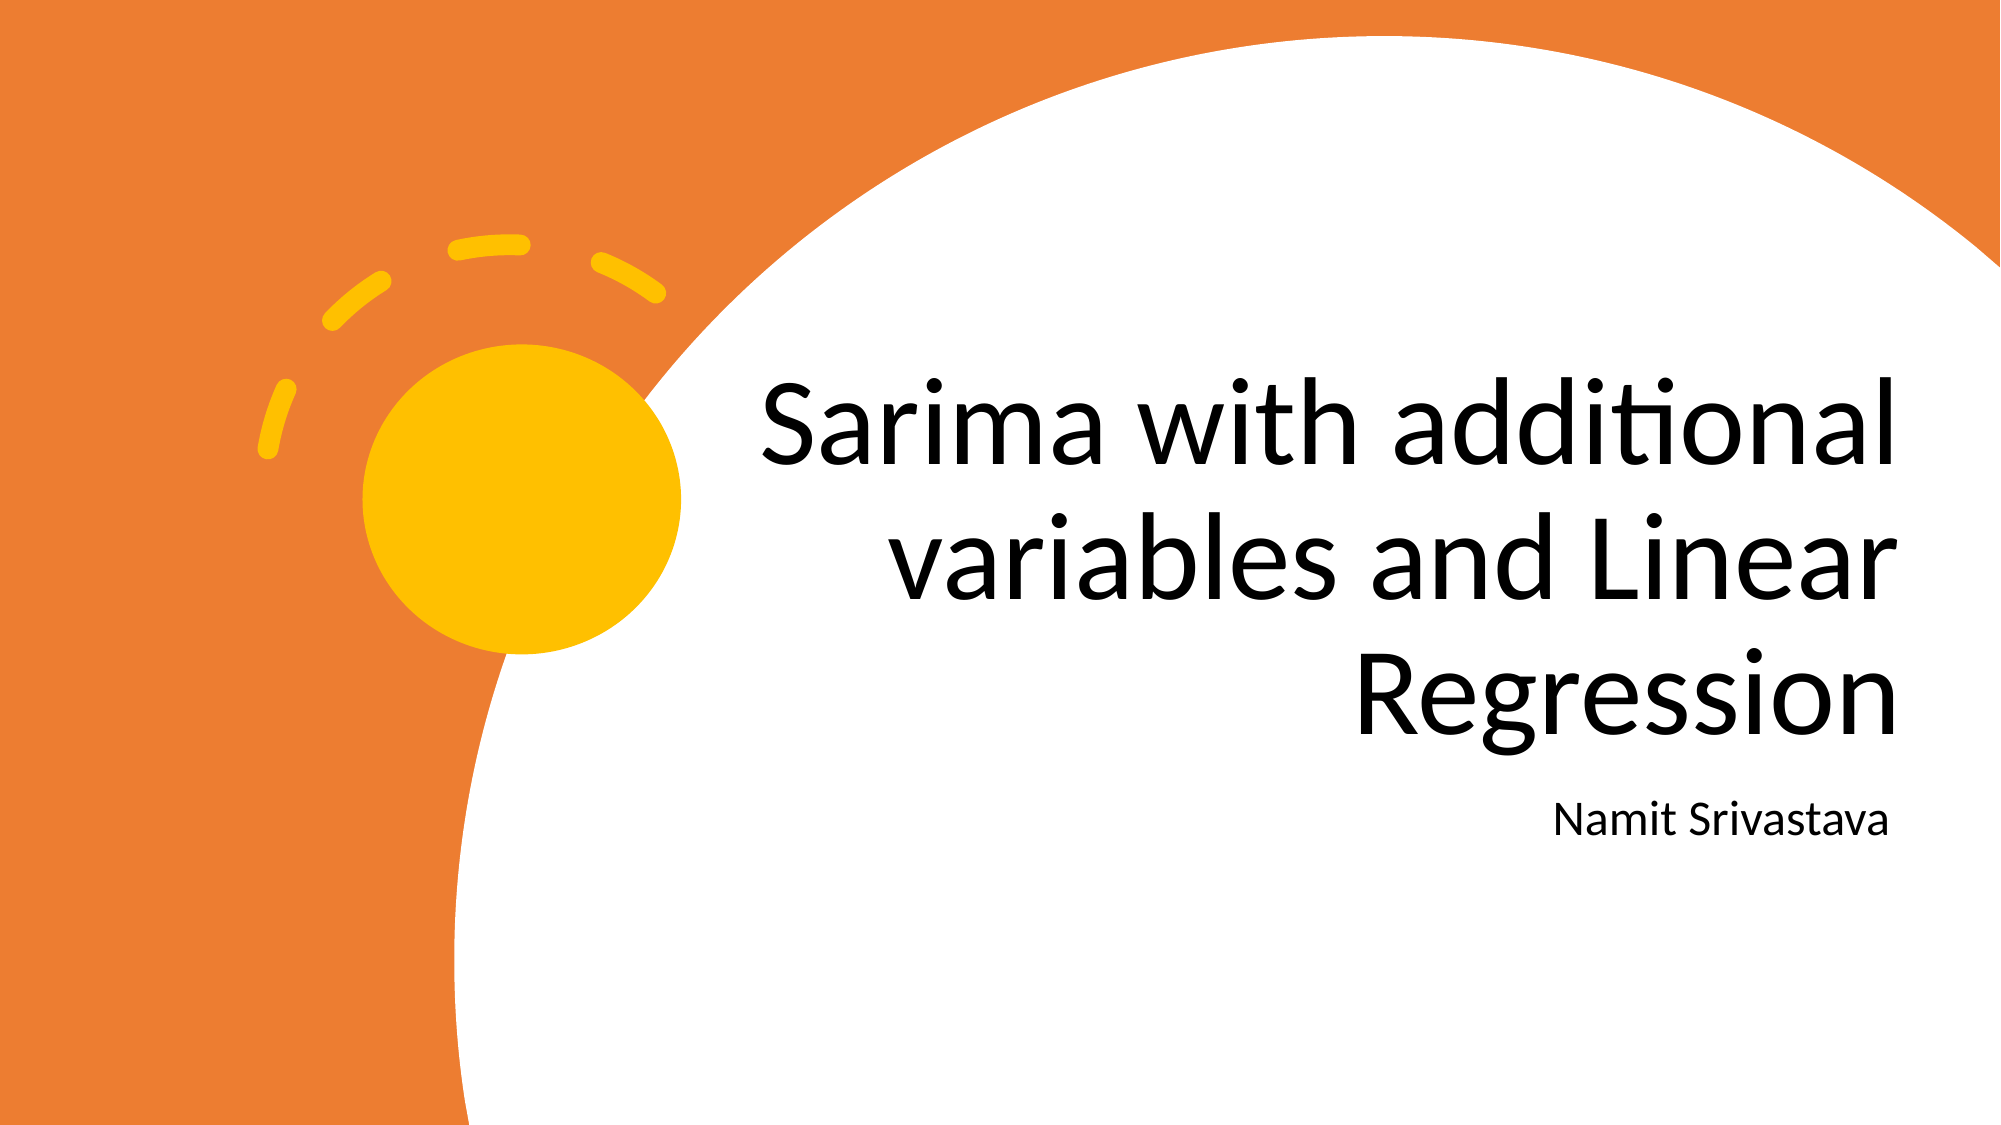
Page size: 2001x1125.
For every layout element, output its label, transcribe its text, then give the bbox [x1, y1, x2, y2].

list Namit Srivastava [662, 784, 1917, 1003]
text_box [267, 244, 676, 490]
title Sarima with additional variables and Linear Regression [662, 318, 1917, 770]
text_box [362, 374, 662, 655]
text_box [0, 0, 2000, 1125]
text_box [454, 36, 2000, 1125]
